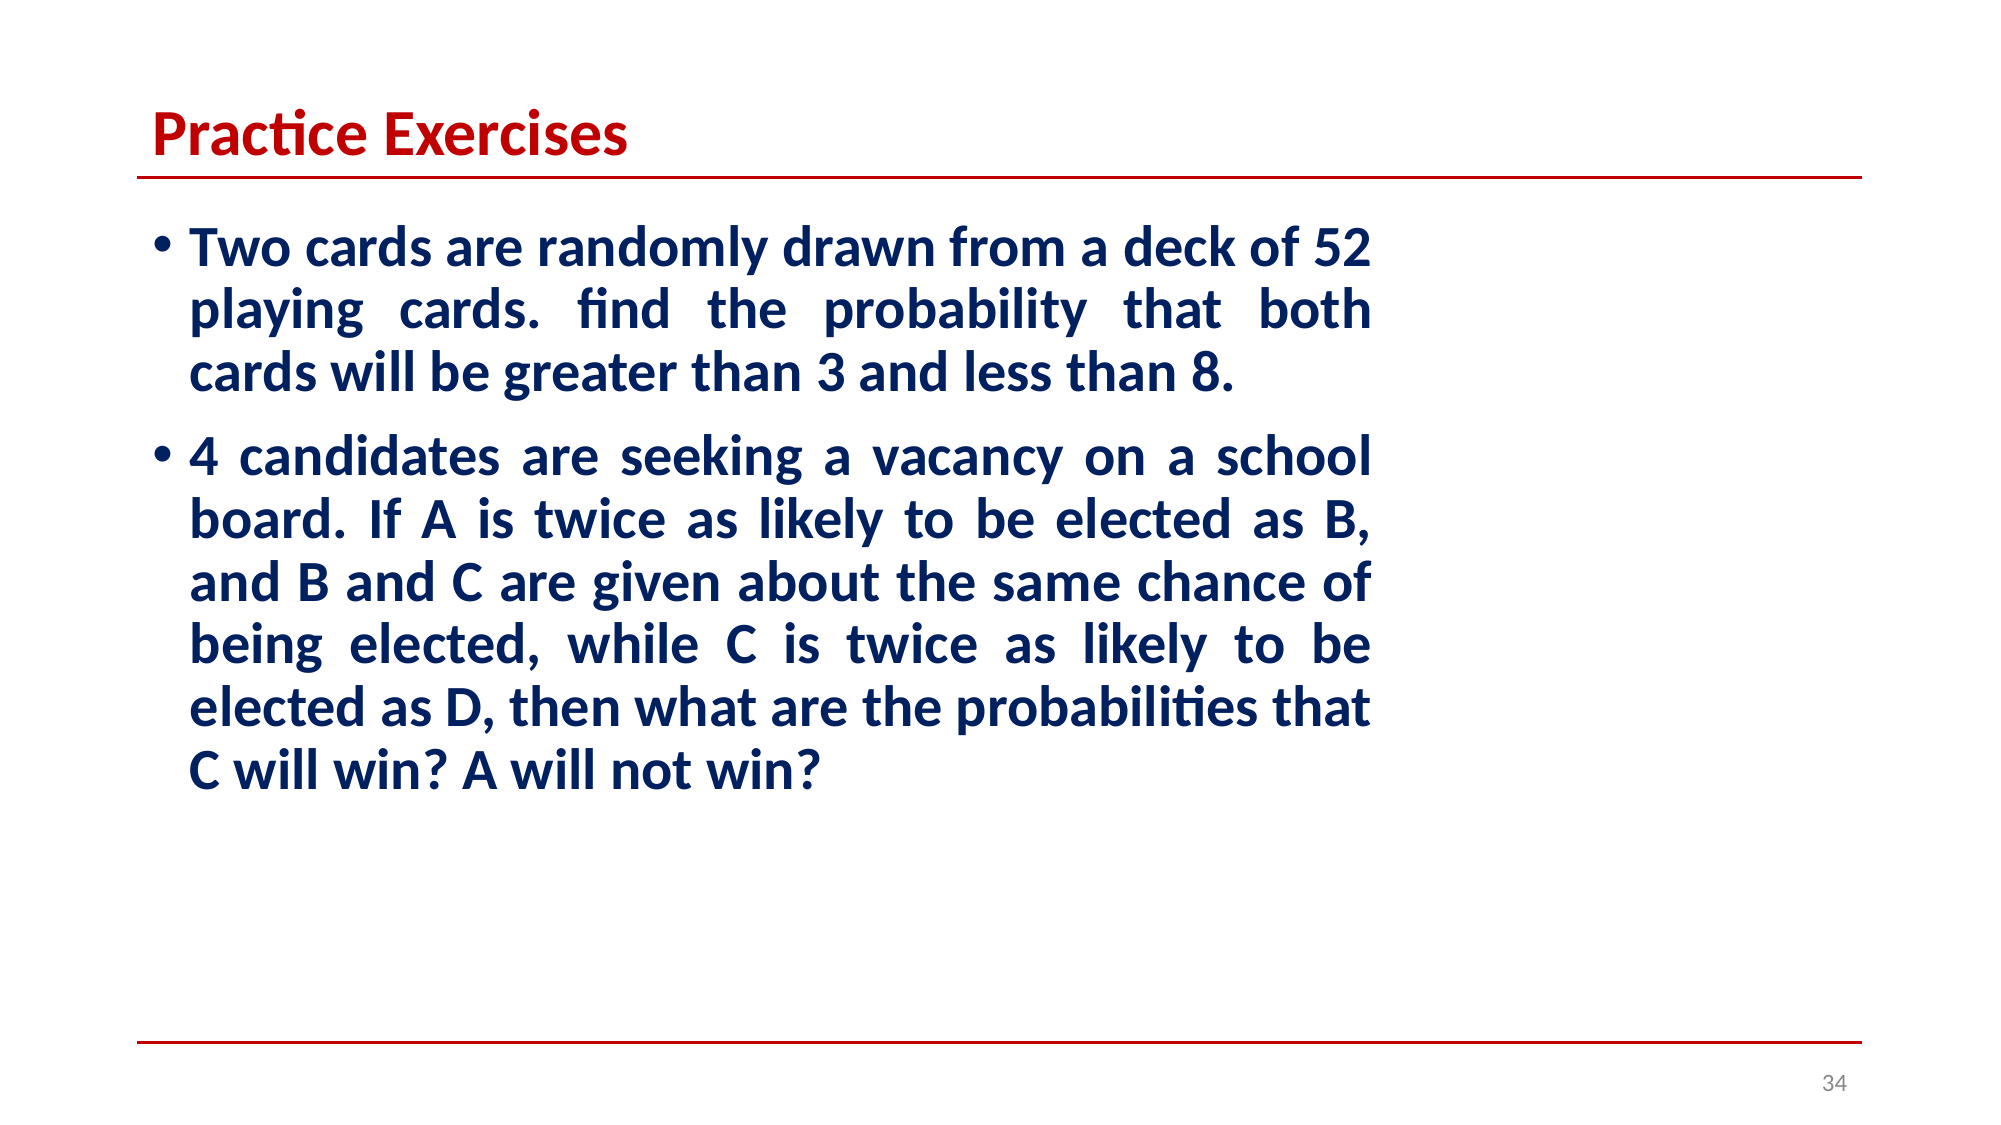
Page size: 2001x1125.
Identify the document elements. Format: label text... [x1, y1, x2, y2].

list Two cards are randomly drawn from a deck of 52 playing cards. find the probability that both cards will be greater than 3 and less than 8. 4 candidates are seeking a vacancy on a school board. If A is twice as likely to be elected as B, and B and C are given about the same chance of being elected, while C is twice as likely to be elected as D, then what are the probabilities that C will win? A will not win? [137, 208, 1388, 1014]
slide_number ‹#› [1412, 1051, 1863, 1111]
title Practice Exercises [137, 90, 1863, 178]
